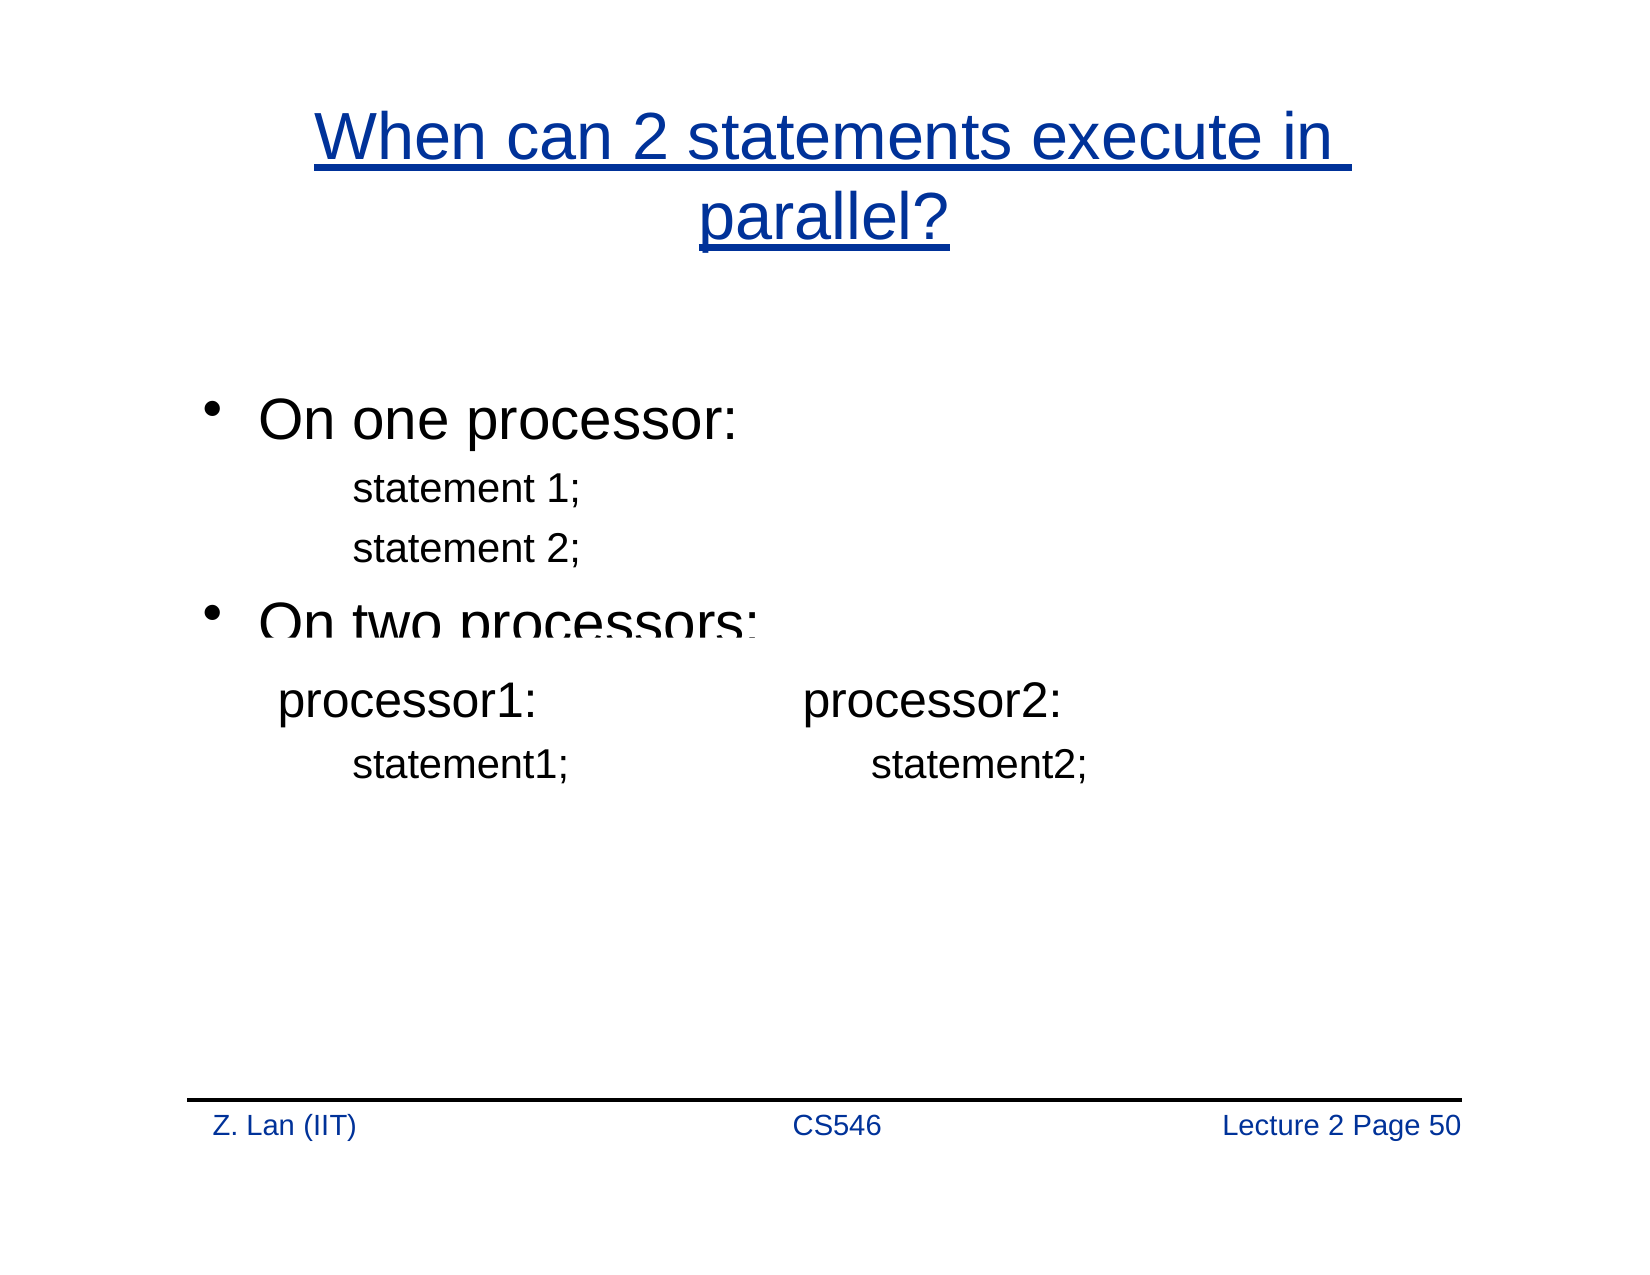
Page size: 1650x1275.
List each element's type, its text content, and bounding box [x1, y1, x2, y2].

text_box On one processor: statement 1; statement 2; On two processors: [200, 380, 764, 637]
slide_number Lecture 2 Page 50 [1220, 1111, 1464, 1275]
title When can 2 statements execute in parallel? [222, 57, 1428, 306]
footer CS546 [790, 1111, 885, 1275]
slide_number Z. Lan (IIT) [210, 1111, 360, 1275]
text_box processor2: statement2; [800, 667, 1092, 788]
text_box [74, 637, 1575, 1200]
text_box processor1: statement1; [275, 667, 573, 788]
